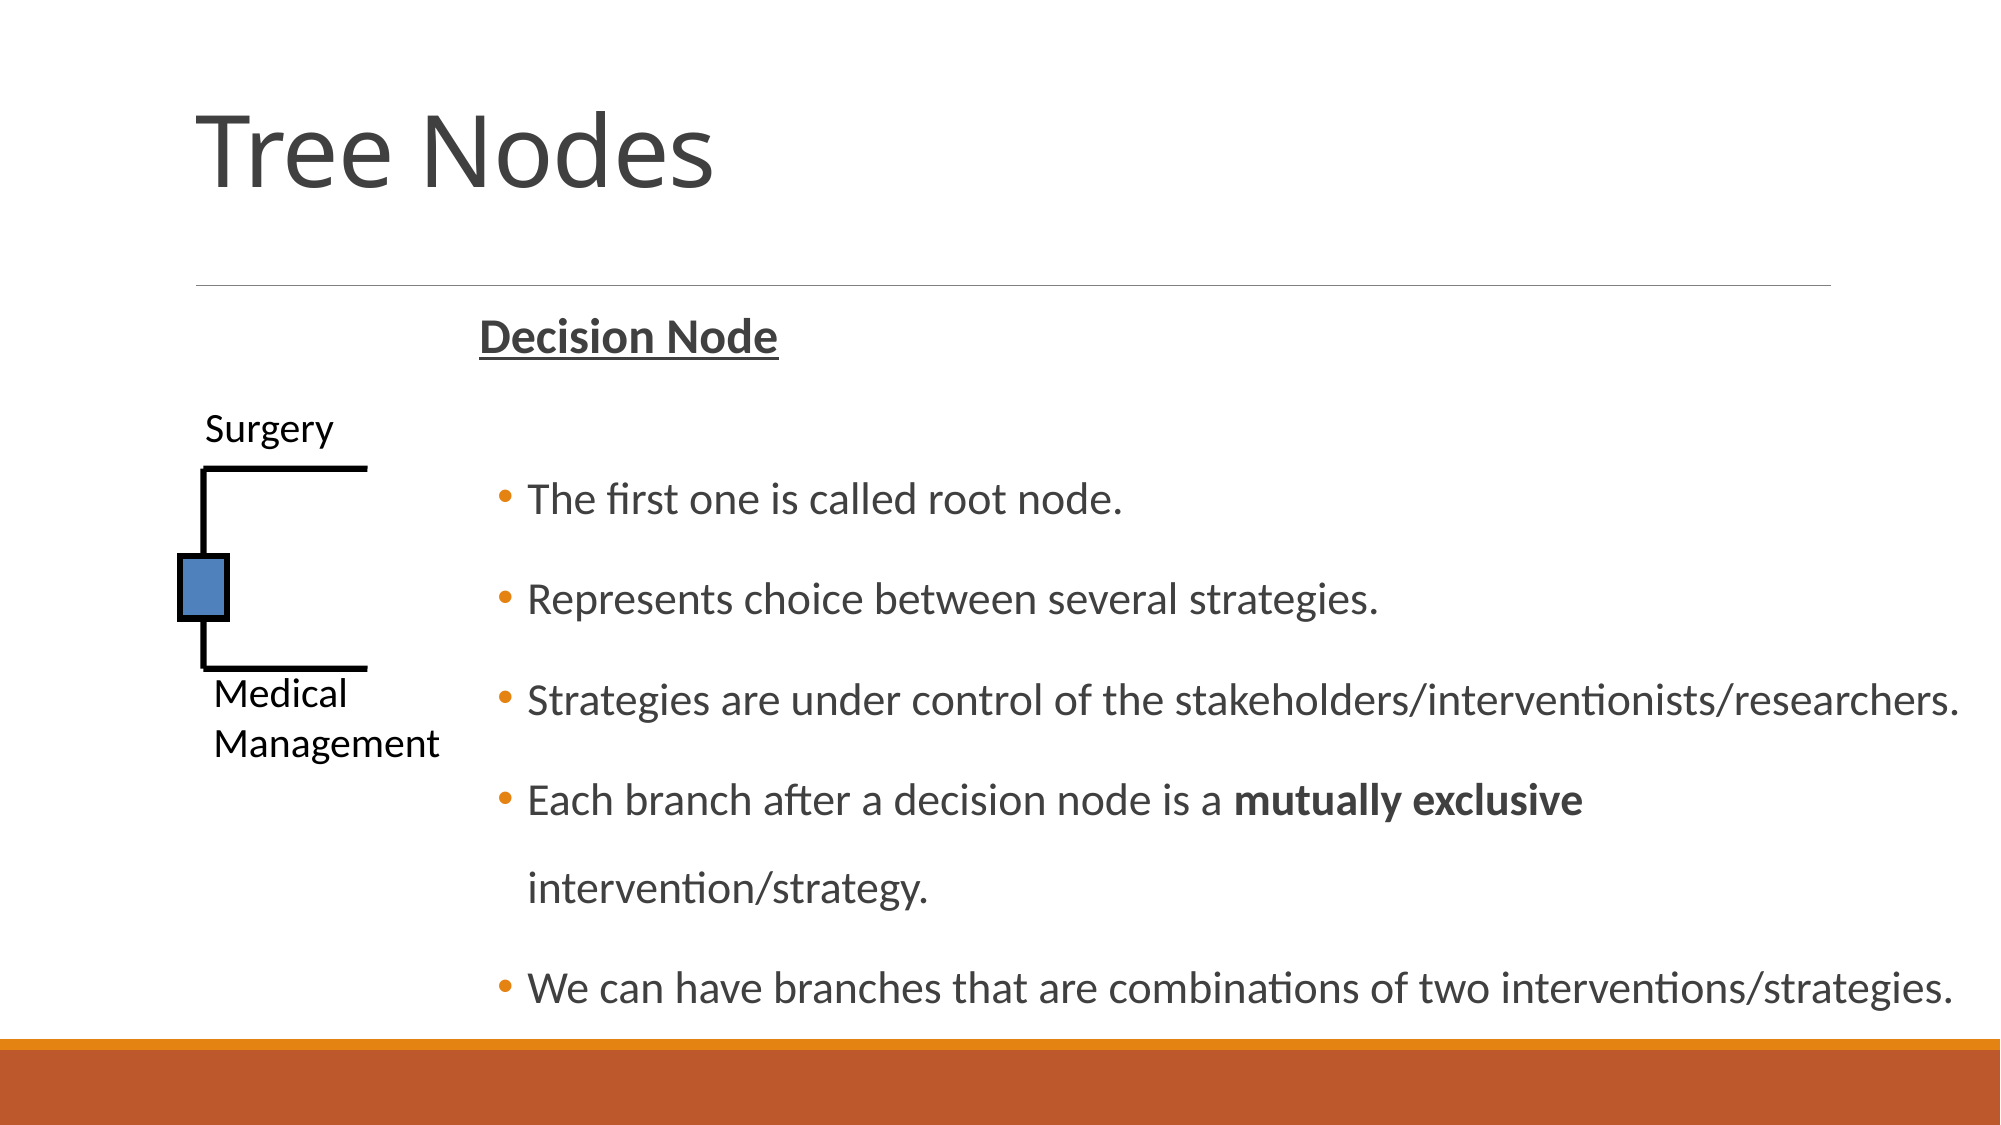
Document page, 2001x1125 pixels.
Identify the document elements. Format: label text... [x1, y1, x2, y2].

list Decision Node The first one is called root node. Represents choice between several strategies. Strategies are under control of the stakeholders/interventionists/researchers. Each branch after a decision node is a mutually exclusive intervention/strategy. We can have branches that are combinations of two interventions/strategies. [464, 302, 1970, 1034]
title Tree Nodes [180, 47, 1830, 216]
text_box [179, 392, 528, 775]
